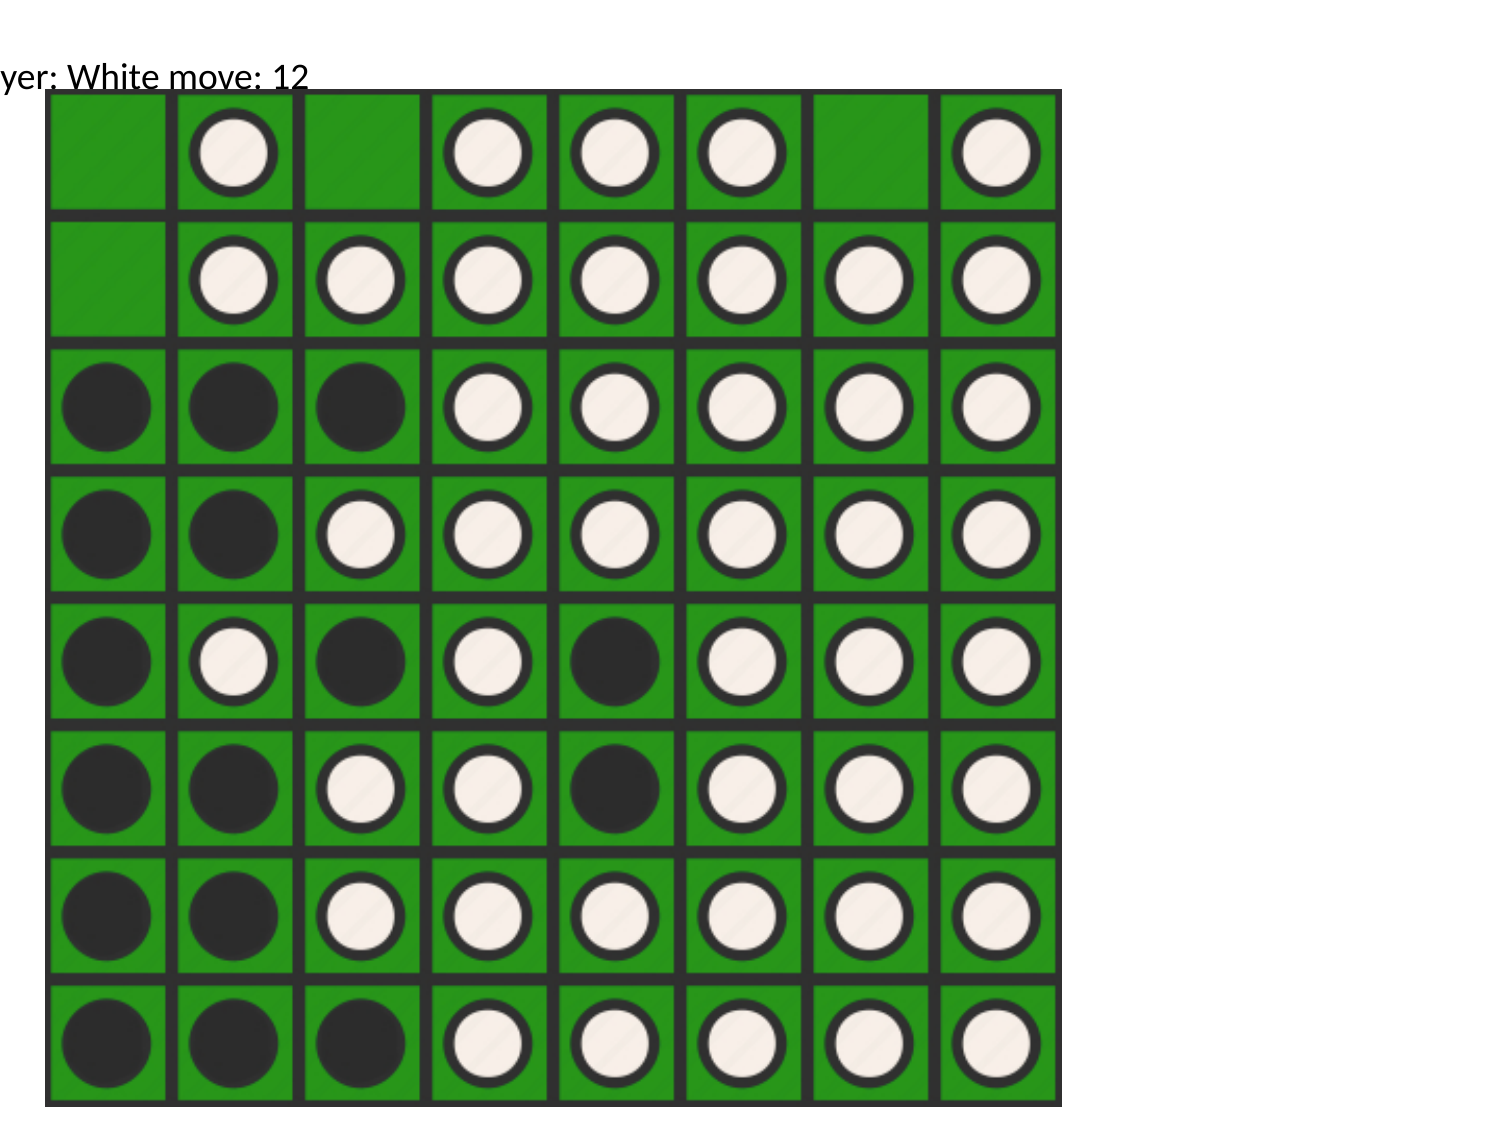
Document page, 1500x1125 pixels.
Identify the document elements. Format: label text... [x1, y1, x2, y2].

picture [44, 89, 1062, 1107]
text_box turn: 56 player: White move: 12 [0, 44, 325, 105]
